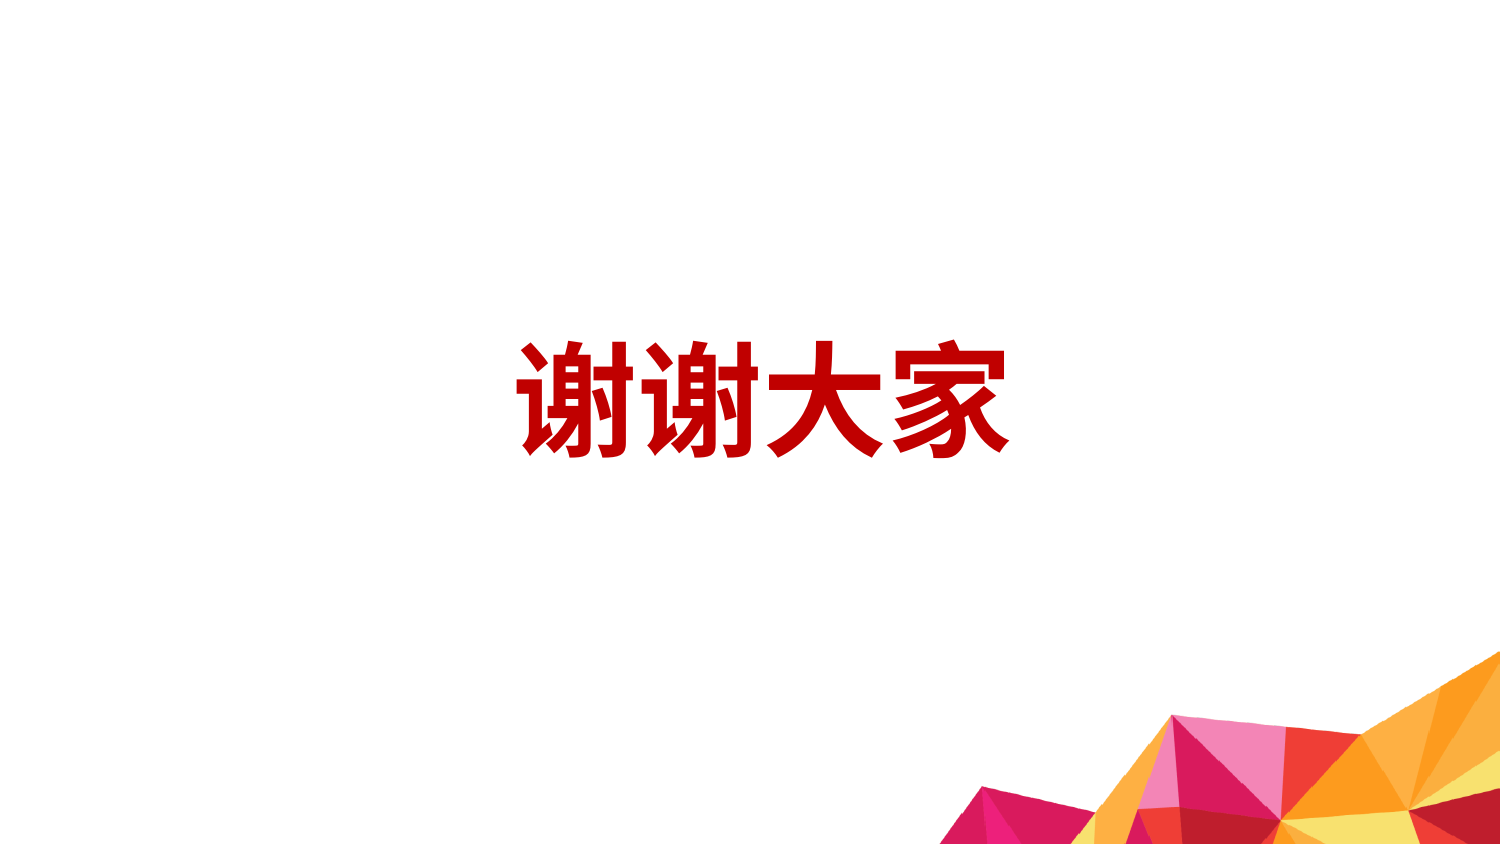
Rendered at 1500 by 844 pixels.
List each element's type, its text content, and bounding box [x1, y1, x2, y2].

picture [939, 615, 1500, 844]
title 谢谢大家 [124, 315, 1400, 497]
